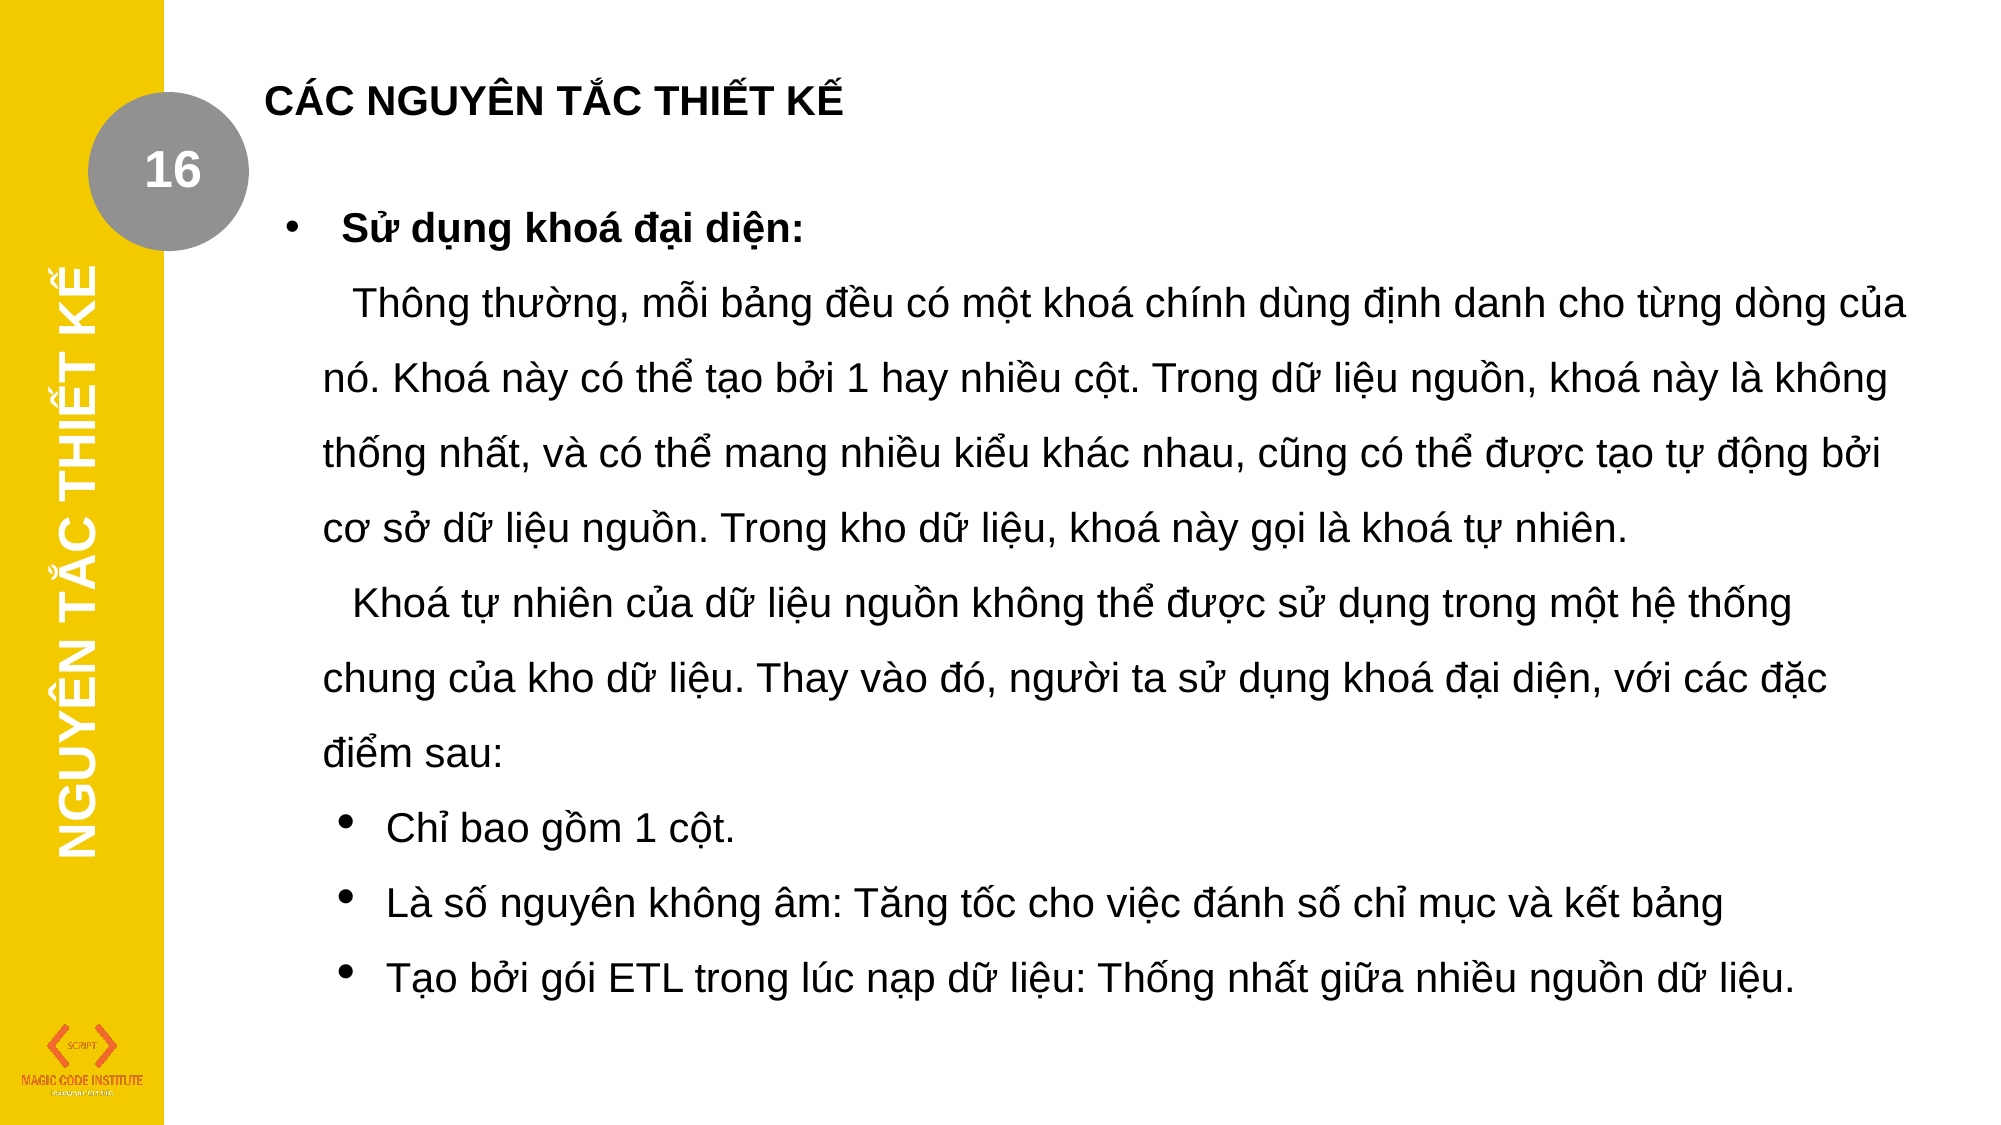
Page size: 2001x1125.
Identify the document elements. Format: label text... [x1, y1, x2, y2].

title CÁC NGUYÊN TẮC THIẾT KẾ [249, 37, 1475, 168]
list NGUYÊN TẮC THIẾT KẾ [31, 221, 133, 904]
list 16 [137, 123, 210, 211]
picture [10, 1019, 153, 1102]
text_box Sử dụng khoá đại diện: Thông thường, mỗi bảng đều có một khoá chính dùng định danh cho từng dòng của nó. Khoá này có thể tạo bởi 1 hay nhiều cột. Trong dữ liệu nguồn, khoá này là không thống nhất, và có thể mang nhiều kiểu khác nhau, cũng có thể được tạo tự động bởi cơ sở dữ liệu nguồn. Trong kho dữ liệu, khoá này gọi là khoá tự nhiên. Khoá tự nhiên của dữ liệu nguồn không thể được sử dụng trong một hệ thống chung của kho dữ liệu. Thay vào đó, người ta sử dụng khoá đại diện, với các đặc điểm sau: Chỉ bao gồm 1 cột. Là số nguyên không âm: Tăng tốc cho việc đánh số chỉ mục và kết bảng Tạo bởi gói ETL trong lúc nạp dữ liệu: Thống nhất giữa nhiều nguồn dữ liệu. [249, 168, 1929, 1009]
